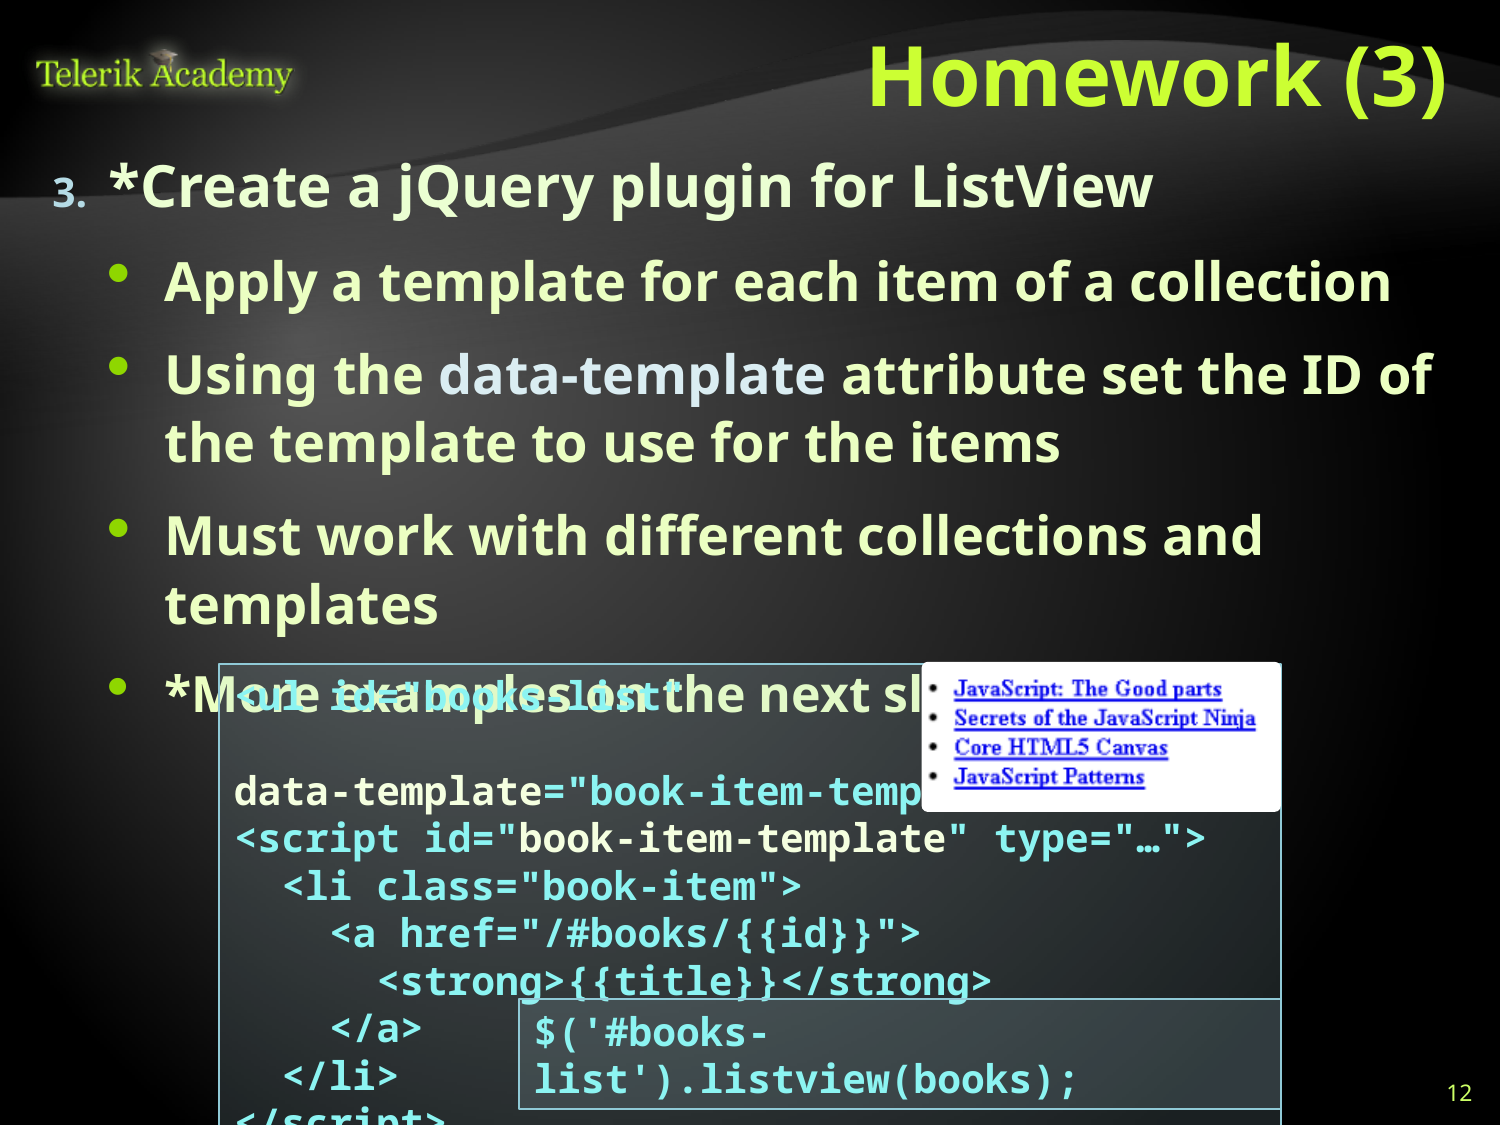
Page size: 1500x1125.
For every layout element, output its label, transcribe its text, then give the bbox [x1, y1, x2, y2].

picture [0, 0, 1500, 1125]
picture [24, 37, 300, 108]
text_box $('#books-list').listview(books); [518, 999, 1281, 1109]
text_box <ul id="books-list" data-template="book-item-template"></ul> <script id="book-item-template" type="…"> <li class="book-item"> <a href="/#books/{{id}}"> <strong>{{title}}</strong> </a> </li> </script> [219, 663, 1281, 1125]
list *Create a jQuery plugin for ListView Apply a template for each item of a collection Using the data-template attribute set the ID of the template to use for the items Must work with different collections and templates *More examples on the next slides [37, 137, 1463, 664]
title Homework (3) [300, 12, 1463, 137]
slide_number 12 [1412, 1074, 1488, 1113]
